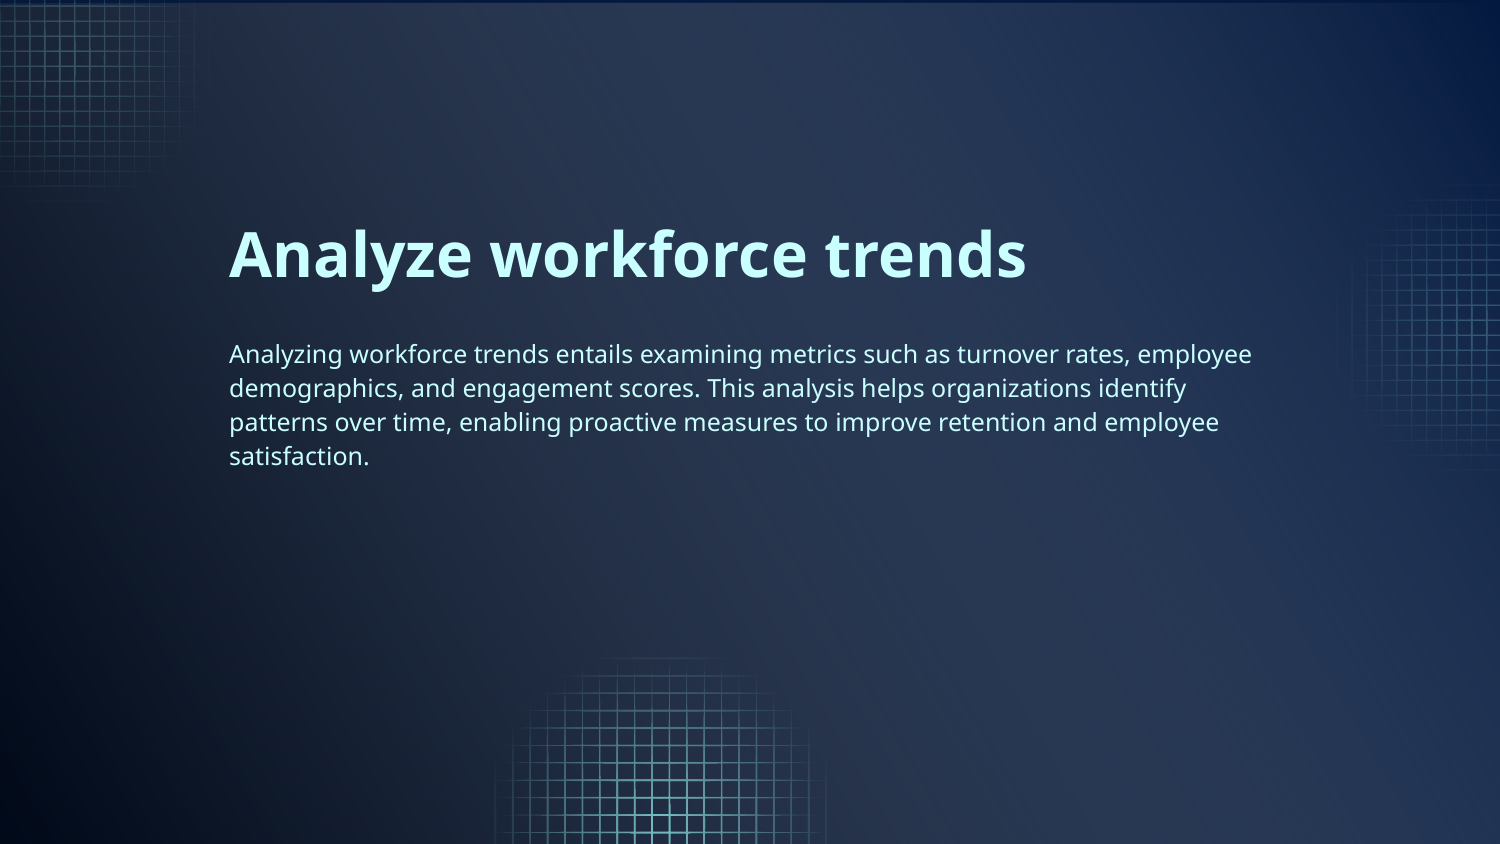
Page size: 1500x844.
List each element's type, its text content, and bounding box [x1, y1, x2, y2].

picture [0, 0, 1500, 844]
title Analyze workforce trends [214, 159, 1286, 311]
subtitle Analyzing workforce trends entails examining metrics such as turnover rates, employee demographics, and engagement scores. This analysis helps organizations identify patterns over time, enabling proactive measures to improve retention and employee satisfaction. [214, 321, 1286, 685]
